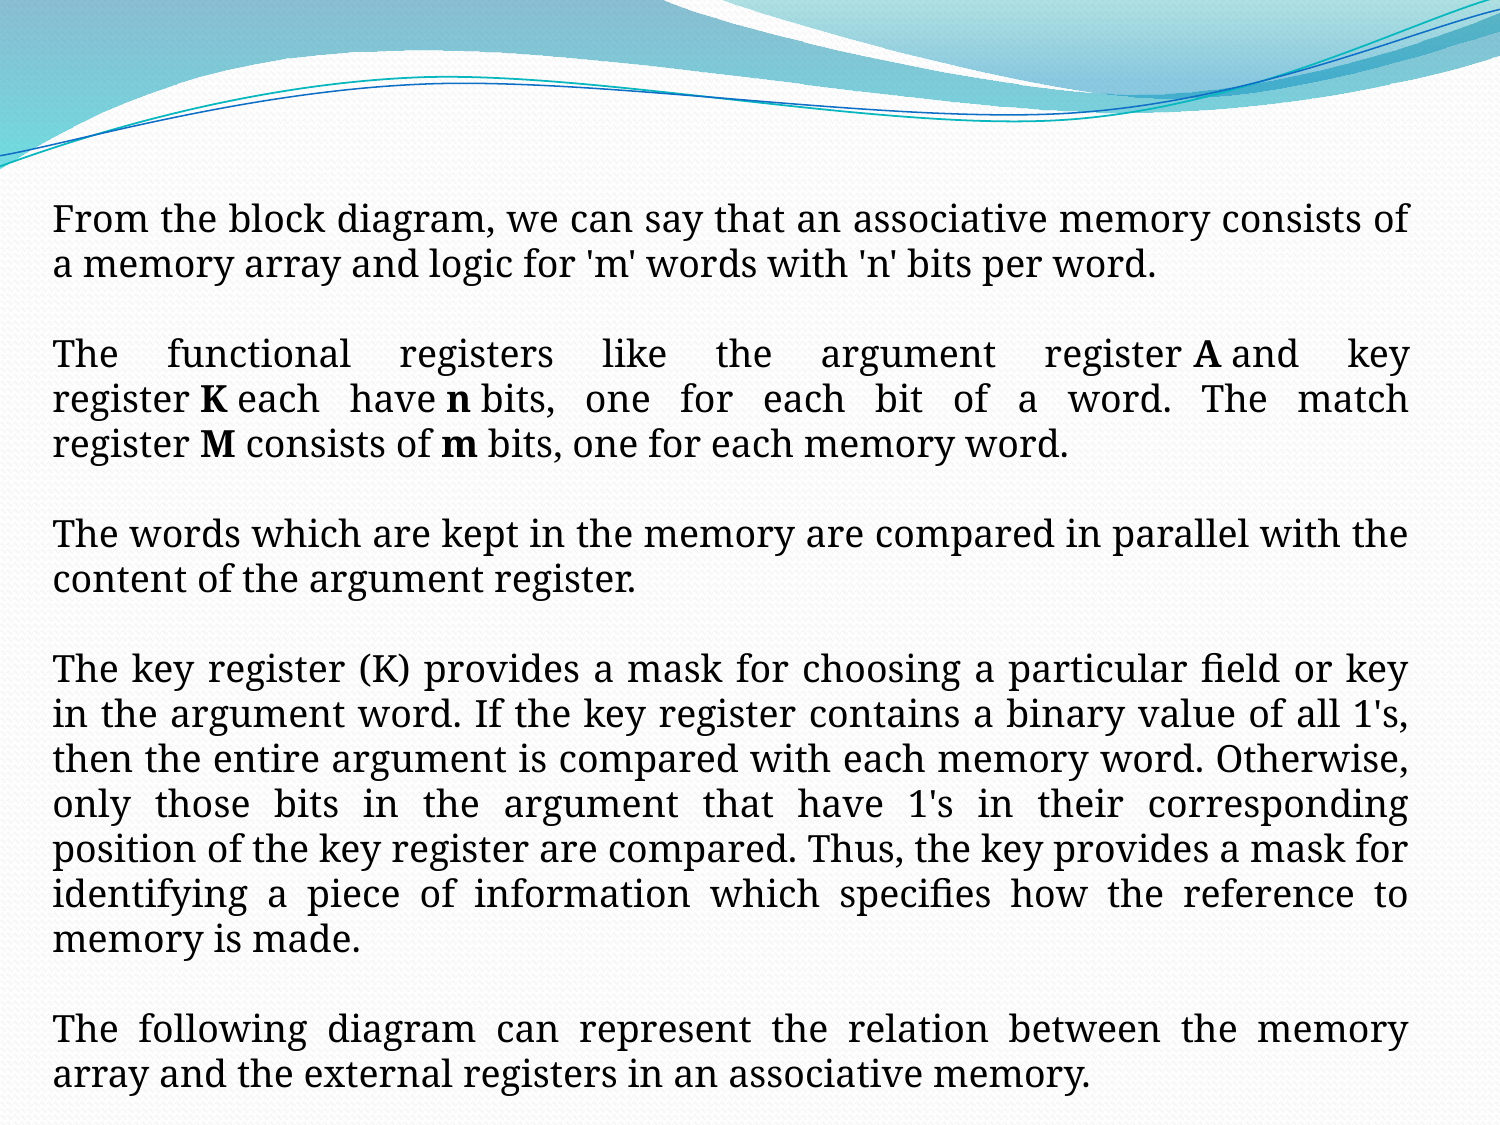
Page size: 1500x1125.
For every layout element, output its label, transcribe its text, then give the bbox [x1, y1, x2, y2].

text_box From the block diagram, we can say that an associative memory consists of a memory array and logic for 'm' words with 'n' bits per word. The functional registers like the argument register A and key register K each have n bits, one for each bit of a word. The match register M consists of m bits, one for each memory word. The words which are kept in the memory are compared in parallel with the content of the argument register. The key register (K) provides a mask for choosing a particular field or key in the argument word. If the key register contains a binary value of all 1's, then the entire argument is compared with each memory word. Otherwise, only those bits in the argument that have 1's in their corresponding position of the key register are compared. Thus, the key provides a mask for identifying a piece of information which specifies how the reference to memory is made. The following diagram can represent the relation between the memory array and the external registers in an associative memory. [37, 187, 1425, 1103]
